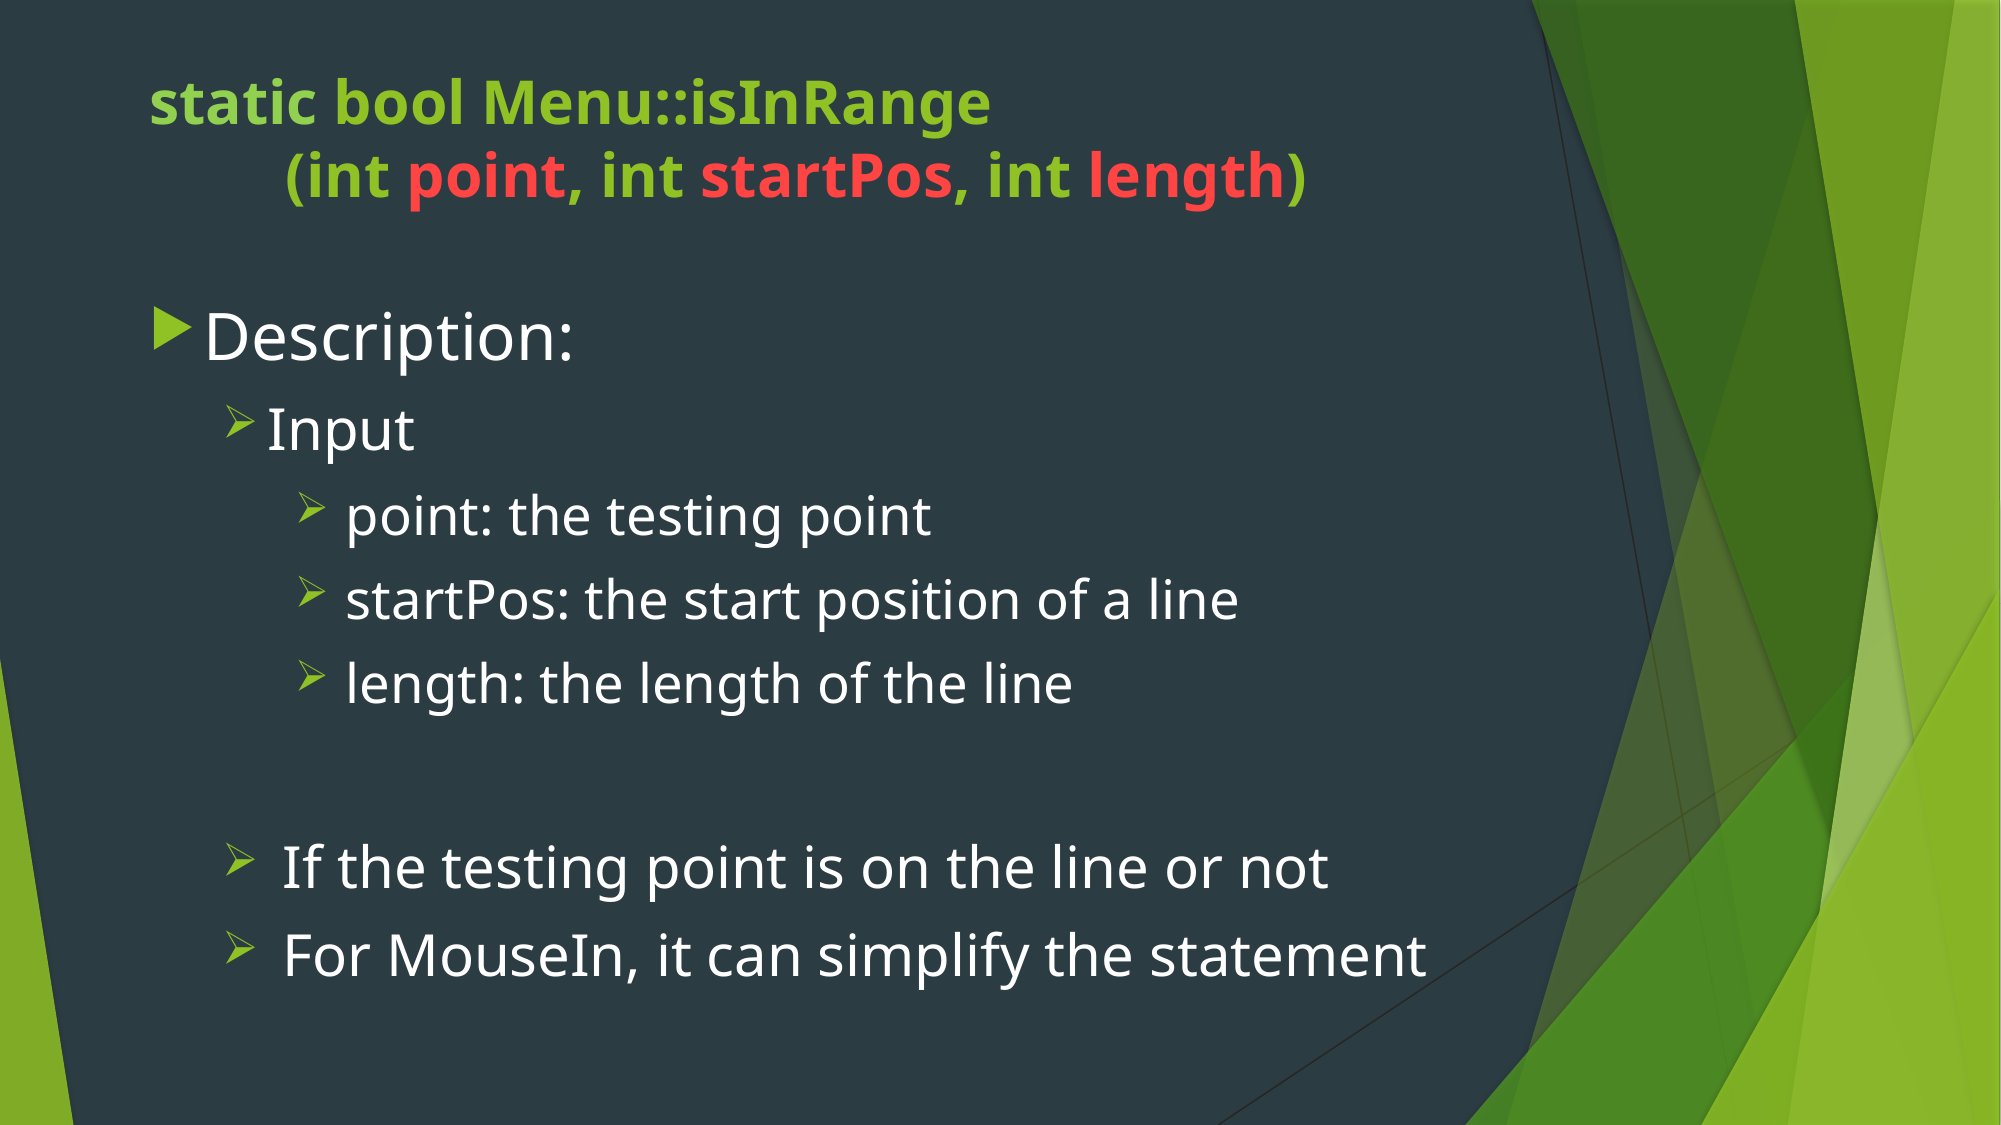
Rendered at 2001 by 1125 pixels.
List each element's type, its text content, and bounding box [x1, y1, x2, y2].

title static bool Menu::isInRange (int point, int startPos, int length) [134, 56, 1657, 274]
list Description: Input point: the testing point startPos: the start position of a line length: the length of the line If the testing point is on the line or not For MouseIn, it can simplify the statement [134, 287, 1590, 1002]
